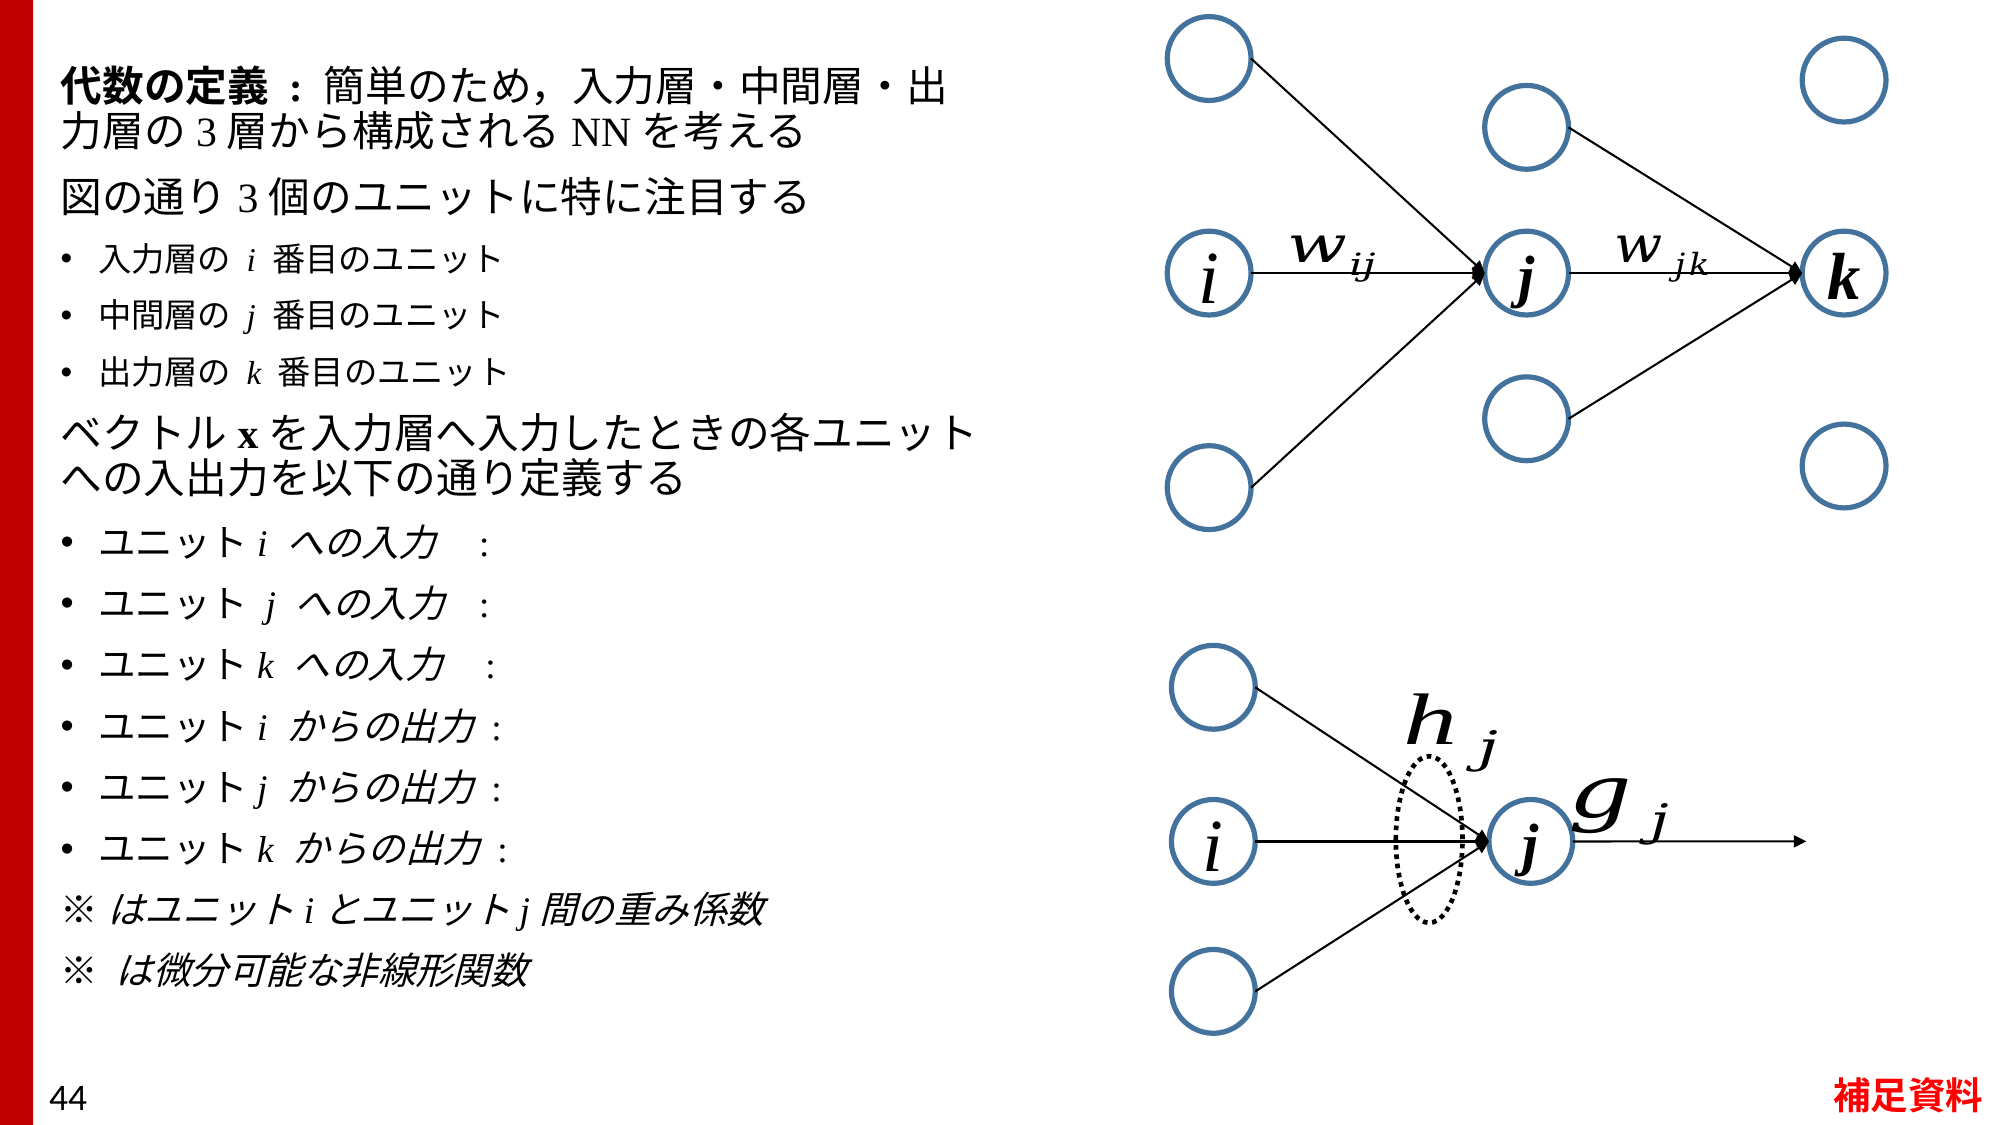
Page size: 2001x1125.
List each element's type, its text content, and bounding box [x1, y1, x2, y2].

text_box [1255, 687, 1489, 841]
text_box j [1489, 798, 1574, 885]
text_box 補足資料 [1818, 1064, 1999, 1125]
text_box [1167, 16, 1887, 530]
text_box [1255, 841, 1489, 992]
slide_number 44 [34, 1065, 485, 1125]
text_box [1171, 645, 1256, 1034]
